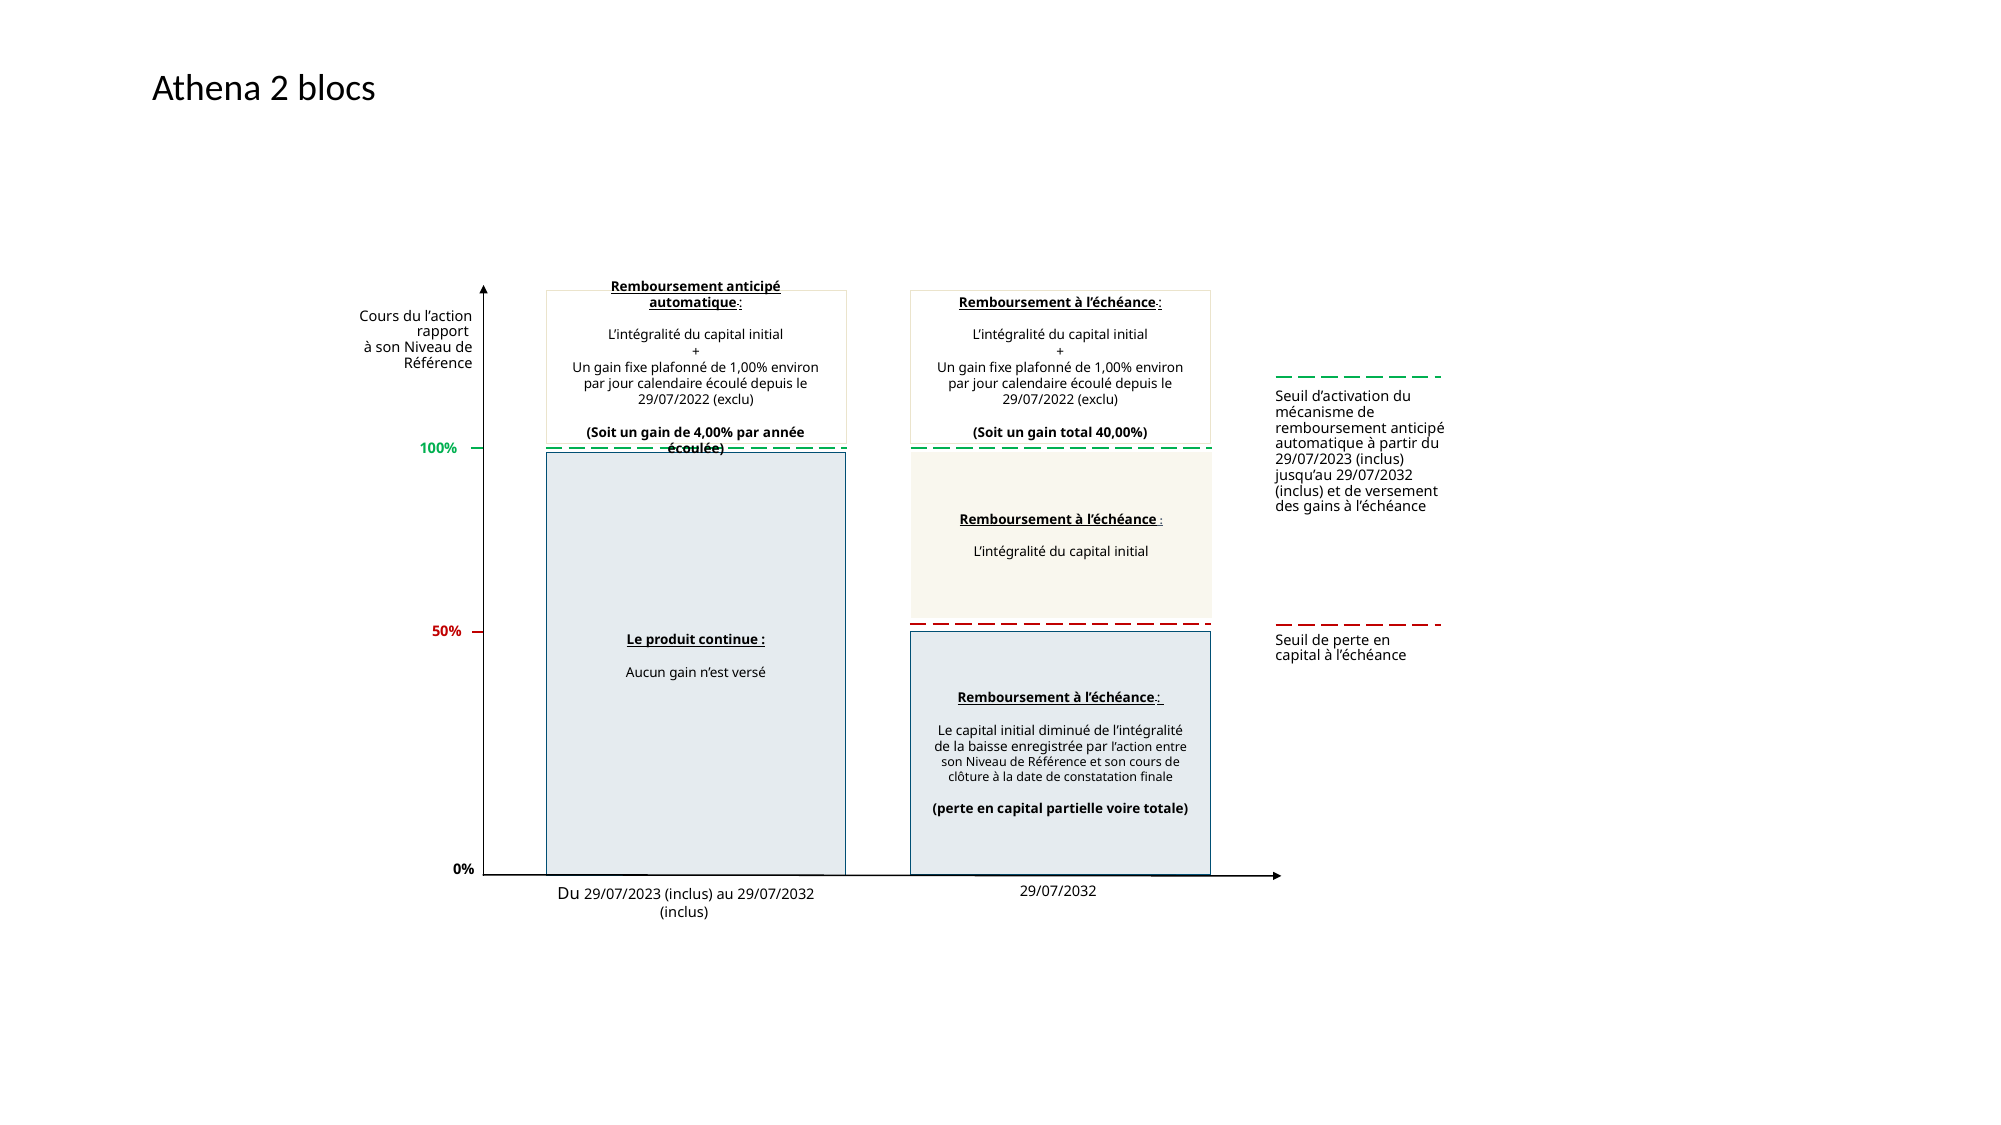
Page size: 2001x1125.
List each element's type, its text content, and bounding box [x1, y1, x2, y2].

text_box Seuil d’activation du mécanisme de remboursement anticipé automatique à partir du 29/07/2023 (inclus) jusqu’au 29/07/2032 (inclus) et de versement des gains à l’échéance [1260, 382, 1463, 523]
text_box Remboursement à l’échéance : L’intégralité du capital initial [911, 452, 1212, 617]
text_box Remboursement anticipé automatique : L’intégralité du capital initial + Un gain fixe plafonné de 1,00% environ par jour calendaire écoulé depuis le 29/07/2022 (exclu) (Soit un gain de 4,00% par année écoulée) [545, 290, 846, 444]
text_box Le produit continue : Aucun gain n’est versé [546, 452, 846, 874]
text_box 0% [439, 852, 503, 885]
text_box Cours du l’action rapport à son Niveau de Référence [348, 301, 473, 379]
text_box 29/07/2032 [910, 877, 1210, 907]
text_box Du 29/07/2023 (inclus) au 29/07/2032 (inclus) [526, 876, 846, 928]
text_box 50% [423, 614, 475, 648]
text_box 100% [414, 431, 466, 464]
text_box Seuil de perte en capital à l’échéance [1260, 625, 1454, 672]
text_box Remboursement à l’échéance : Le capital initial diminué de l’intégralité de la baisse enregistrée par l’action entre son Niveau de Référence et son cours de clôture à la date de constatation finale (perte en capital partielle voire totale) [910, 631, 1211, 874]
text_box Athena 2 blocs [137, 56, 1071, 116]
text_box Remboursement à l’échéance : L’intégralité du capital initial + Un gain fixe plafonné de 1,00% environ par jour calendaire écoulé depuis le 29/07/2022 (exclu) (Soit un gain total 40,00%) [910, 290, 1211, 444]
